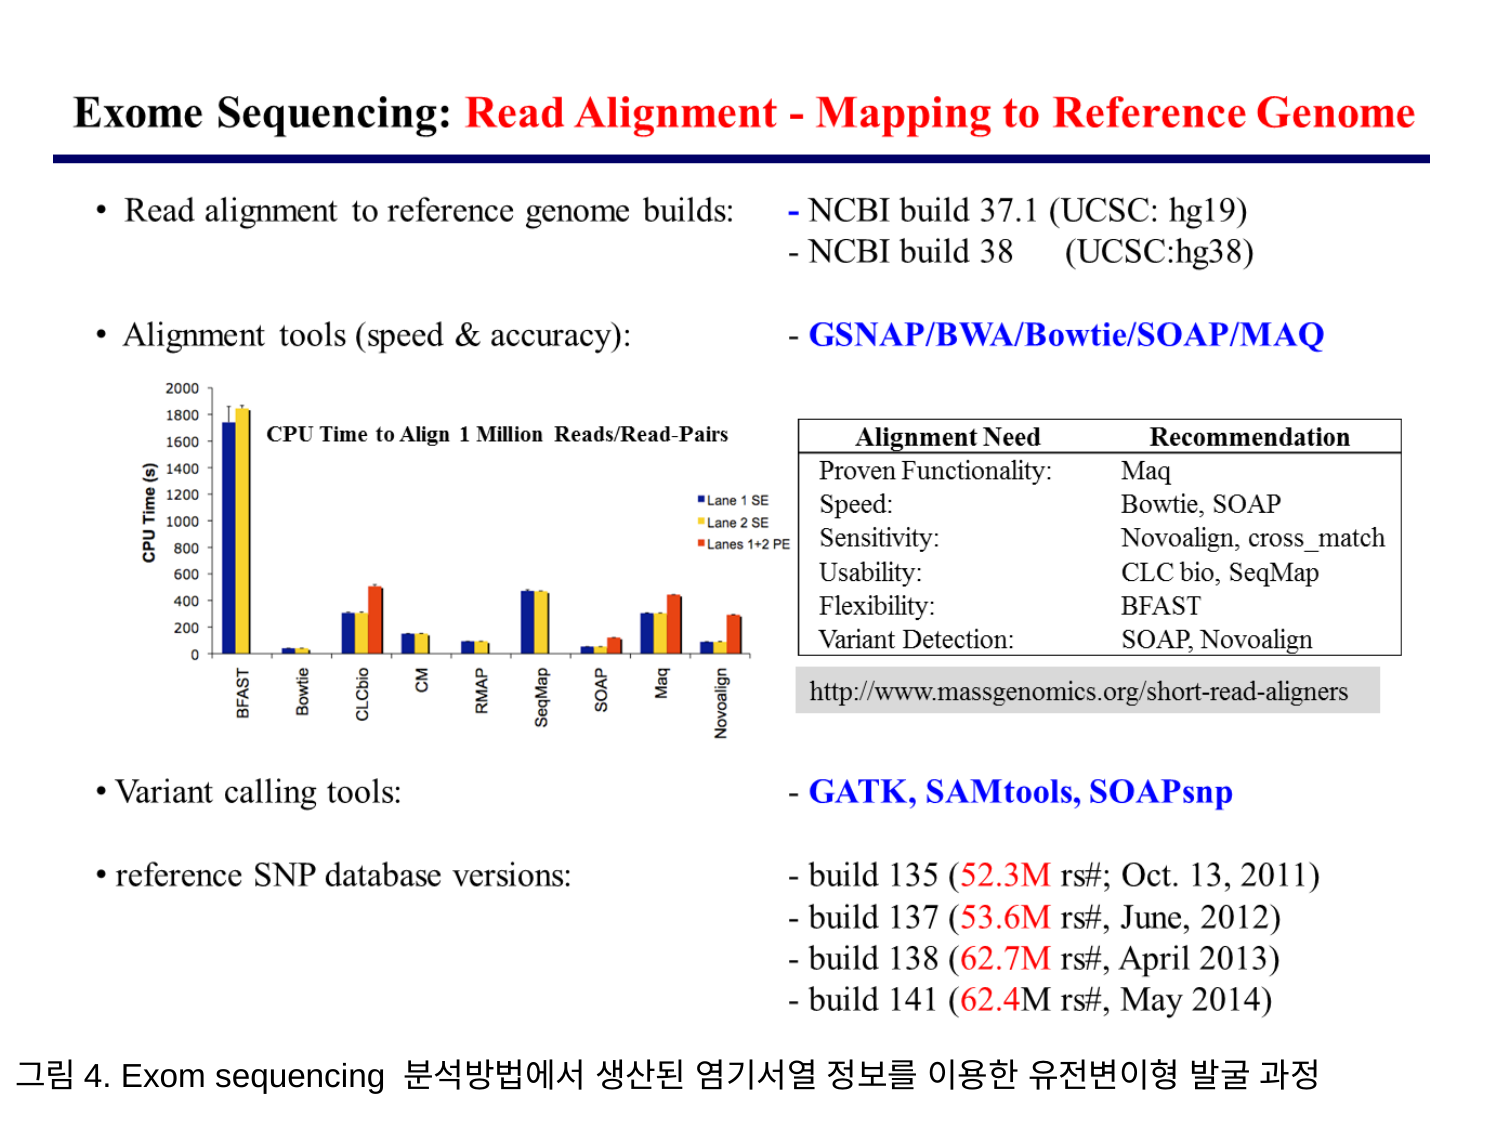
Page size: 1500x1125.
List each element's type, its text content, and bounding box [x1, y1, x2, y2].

text_box 그림4. Exom sequencing 분석방법에서 생산된 염기서열 정보를 이용한 유전변이형 발굴 과정 [0, 1046, 1500, 1103]
picture [52, 42, 1430, 1065]
